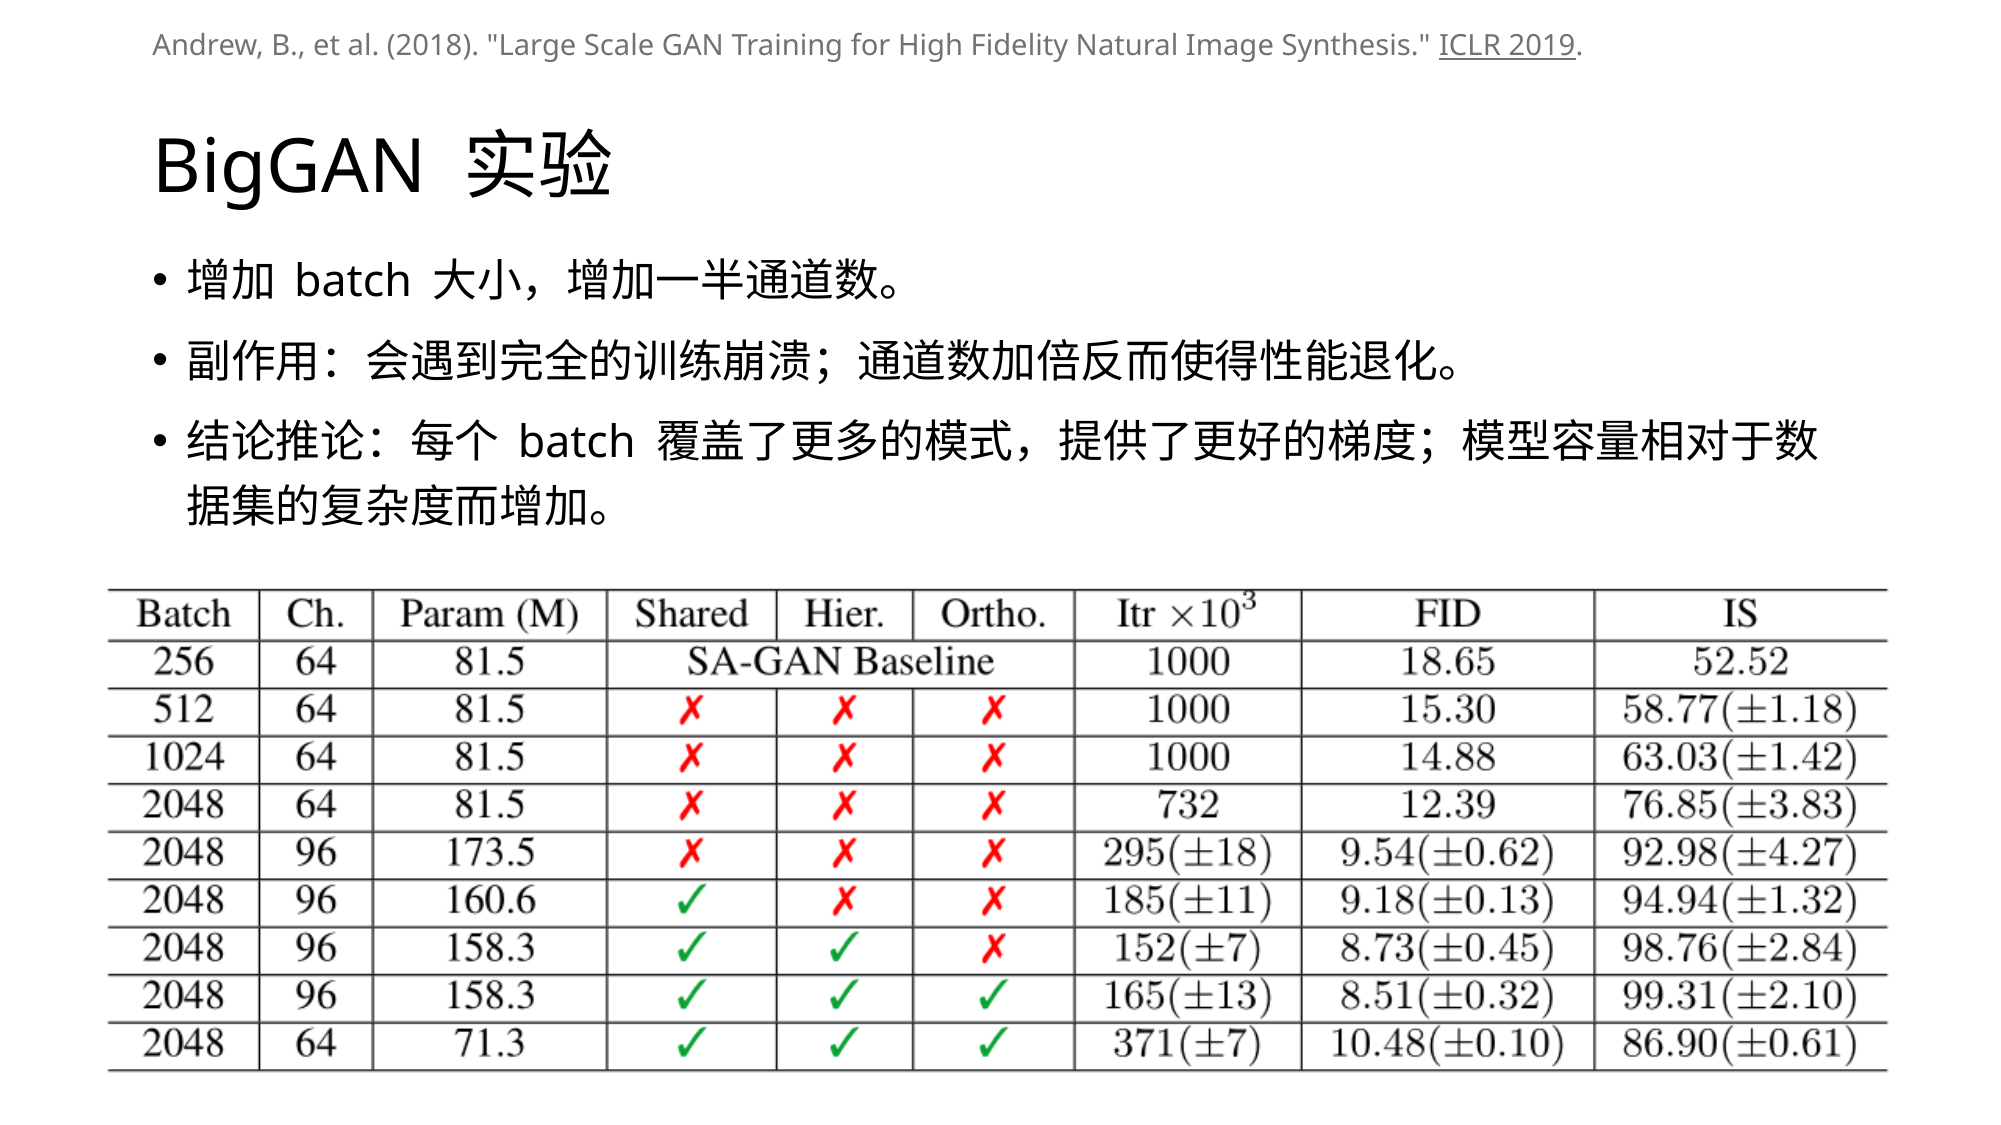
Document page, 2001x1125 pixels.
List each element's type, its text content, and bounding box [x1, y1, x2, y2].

text_box Andrew, B., et al. (2018). "Large Scale GAN Training for High Fidelity Natural Image Synthesis." ICLR 2019. [137, 19, 1728, 69]
title BigGAN 实验 [137, 112, 1863, 223]
picture [47, 558, 1942, 1104]
list 增加 batch 大小，增加一半通道数。 副作用：会遇到完全的训练崩溃；通道数加倍反而使得性能退化。 结论推论：每个 batch 覆盖了更多的模式，提供了更好的梯度；模型容量相对于数据集的复杂度而增加。 [137, 233, 1863, 540]
